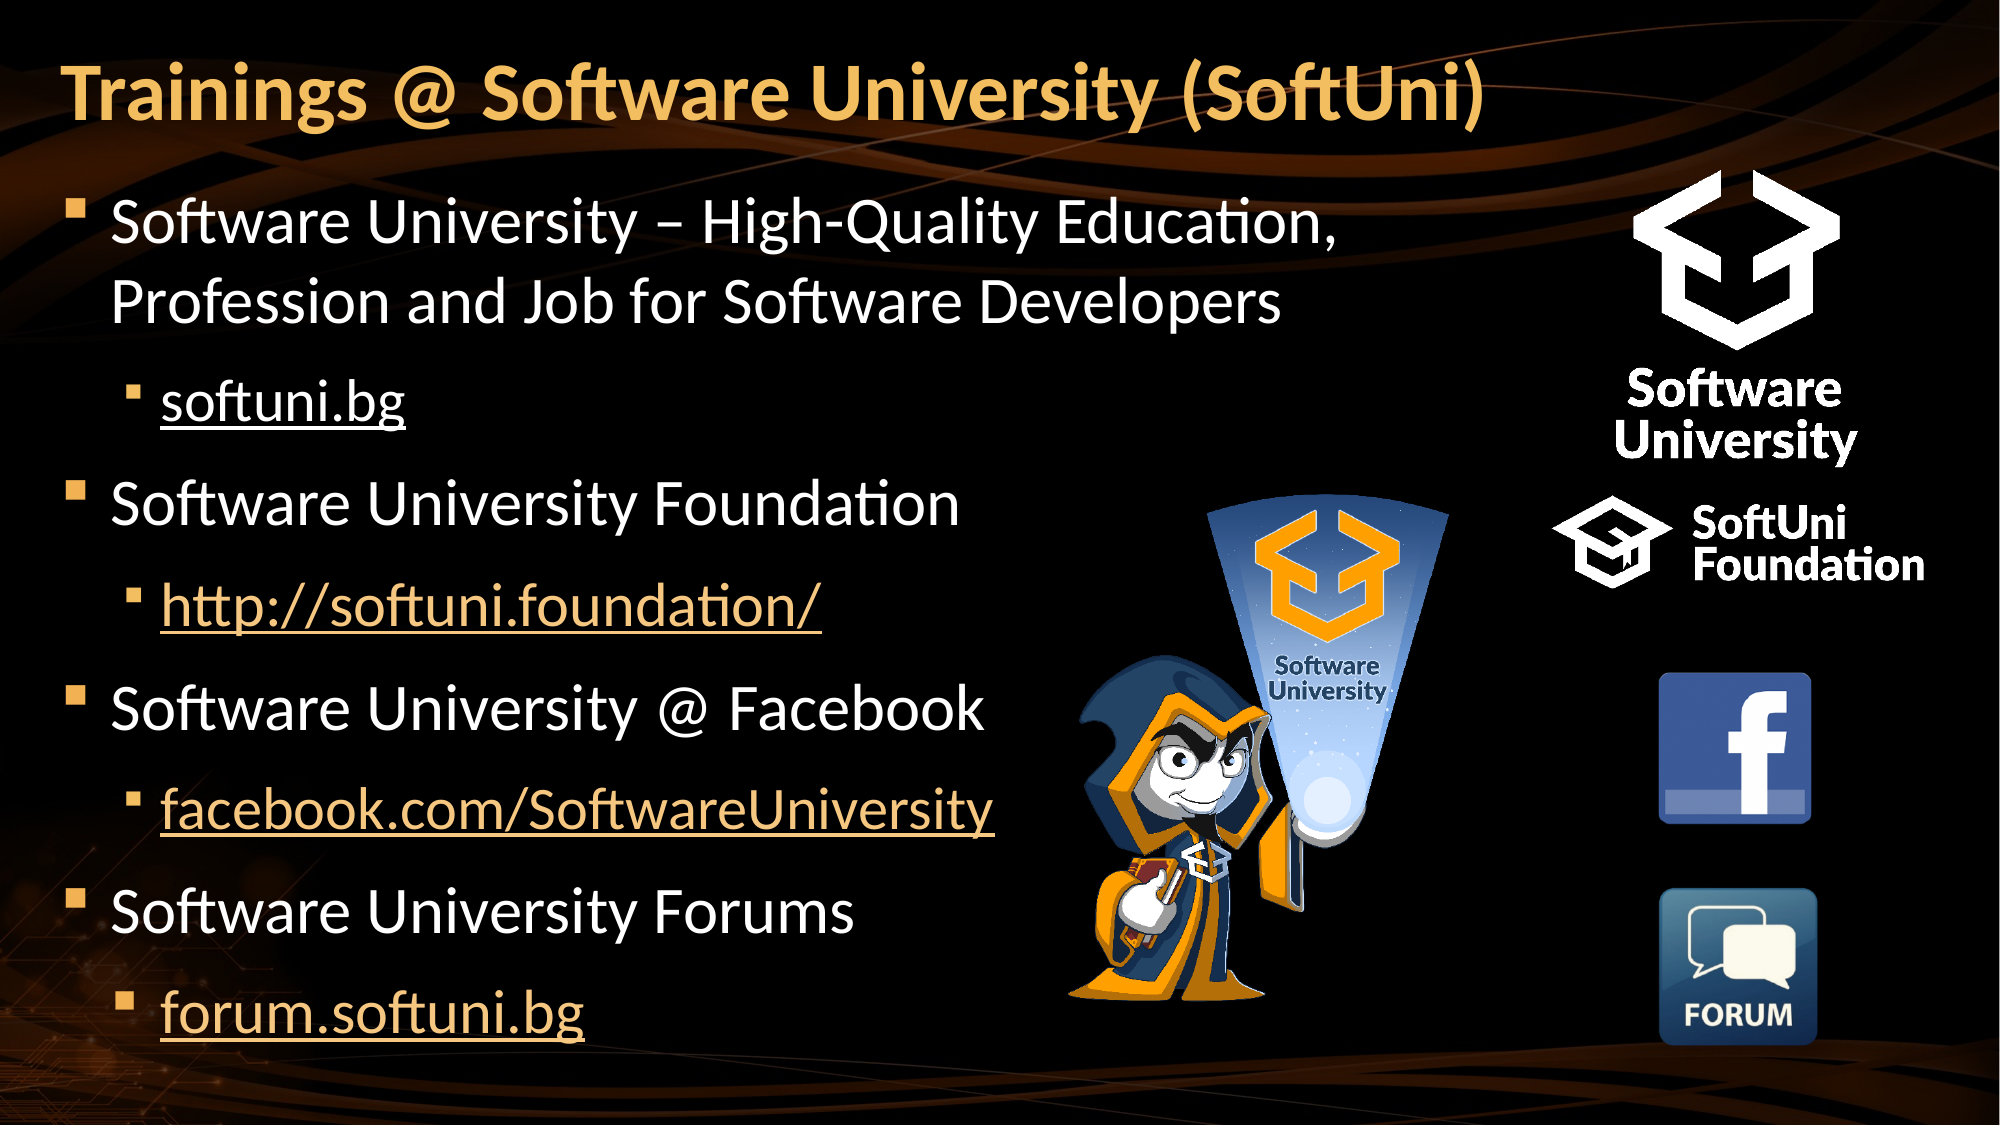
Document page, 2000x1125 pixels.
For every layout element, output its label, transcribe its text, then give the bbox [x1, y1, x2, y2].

picture [0, 0, 2000, 1125]
title Trainings @ Software University (SoftUni) [42, 16, 1532, 170]
list Software University – High-Quality Education, Profession and Job for Software Developers softuni.bg Software University Foundation http://softuni.foundation/ Software University @ Facebook facebook.com/SoftwareUniversity Software University Forums forum.softuni.bg [42, 170, 1591, 1096]
